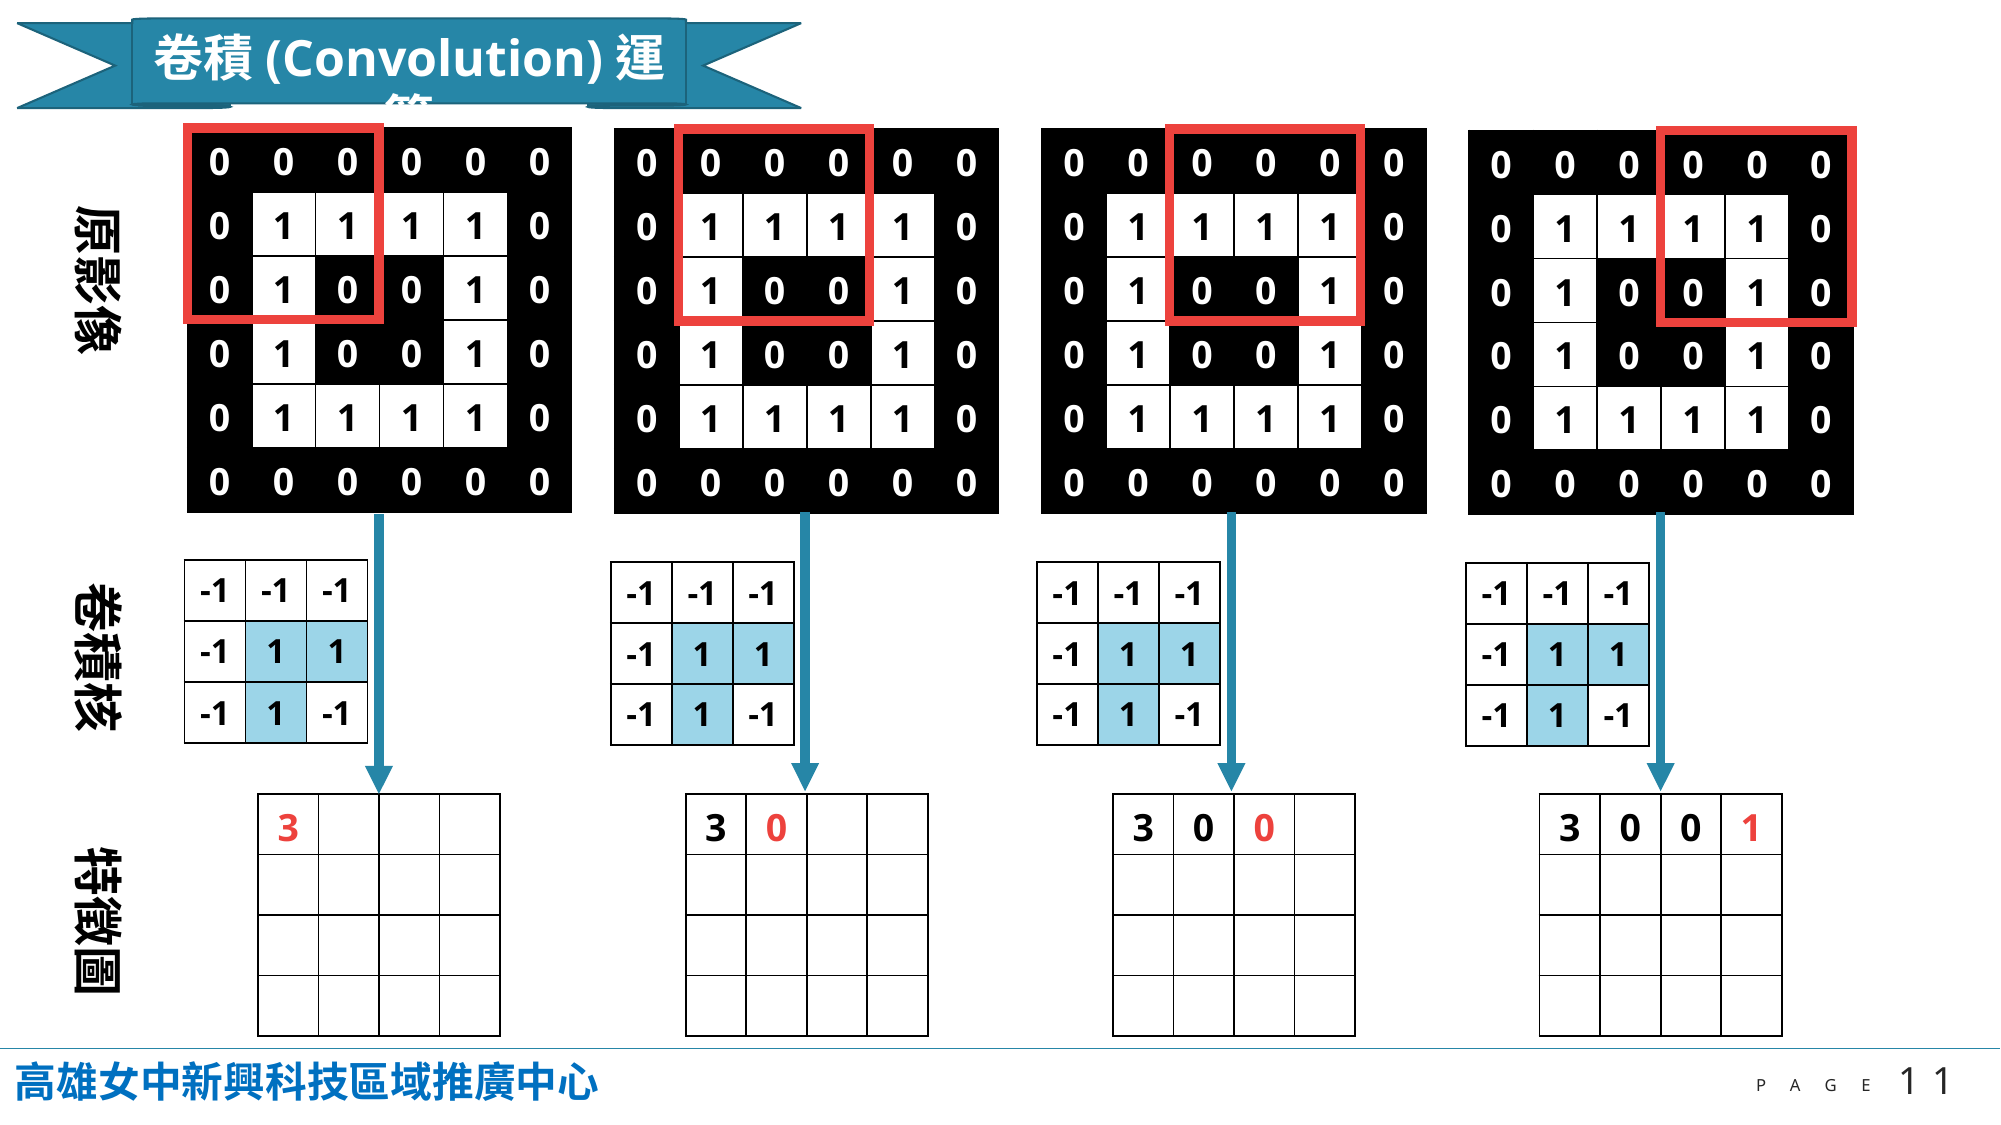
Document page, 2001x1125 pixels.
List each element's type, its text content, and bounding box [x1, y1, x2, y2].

table_cell 0 [1107, 450, 1169, 512]
table_cell 1 [1528, 686, 1587, 745]
table_header 0 [1598, 131, 1660, 194]
table_cell 0 [1363, 450, 1425, 512]
table_header 0 [1601, 795, 1660, 854]
table_cell [319, 916, 378, 975]
table_cell -1 [612, 624, 671, 683]
text_box [677, 128, 871, 322]
table_cell 1 [1598, 387, 1660, 449]
table_header 0 [1235, 795, 1294, 854]
table_header [1295, 795, 1354, 854]
table_cell 0 [808, 322, 870, 384]
table_header -1 [1099, 563, 1158, 622]
table_cell 0 [1470, 195, 1532, 258]
table_cell 0 [744, 450, 806, 512]
table_cell 1 [1726, 387, 1788, 449]
table_cell [440, 976, 499, 1035]
table_cell 1 [1107, 194, 1168, 256]
table_cell 0 [380, 449, 443, 511]
table_cell [1722, 916, 1781, 975]
table_cell [808, 976, 866, 1035]
table_cell [1295, 855, 1354, 914]
table_cell 0 [1470, 259, 1532, 322]
table_cell [1235, 976, 1294, 1035]
table_cell 1 [680, 322, 742, 384]
table_header [868, 795, 927, 854]
table_cell 1 [808, 386, 870, 448]
table_cell [1295, 916, 1354, 975]
table_cell 0 [253, 449, 315, 511]
table_cell [380, 855, 439, 914]
table_header 0 [1662, 795, 1720, 854]
table_header 0 [508, 129, 571, 191]
text_box 高雄女中新興科技區域推廣中心 [0, 1049, 636, 1113]
table_cell 0 [316, 321, 379, 383]
table_cell 0 [1043, 450, 1105, 512]
table_header -1 [1589, 564, 1648, 623]
table_header 0 [872, 130, 934, 192]
table_cell [1662, 976, 1720, 1035]
table_cell 0 [380, 257, 443, 319]
table_cell 0 [1235, 322, 1297, 384]
table_cell 0 [935, 194, 998, 256]
table_cell [1174, 855, 1233, 914]
table_cell [440, 916, 499, 975]
table_header 1 [1722, 795, 1781, 854]
table_cell [440, 855, 499, 914]
table_cell 0 [1363, 322, 1425, 384]
table_cell 1 [444, 193, 507, 255]
table_cell 1 [1534, 387, 1596, 449]
table_cell [747, 976, 806, 1035]
table_header 0 [1107, 130, 1168, 192]
table_header 3 [1114, 795, 1173, 854]
table_cell 1 [380, 385, 443, 447]
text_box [17, 18, 802, 109]
table_cell [1235, 855, 1294, 914]
table_cell 0 [508, 449, 571, 511]
table_cell 0 [189, 385, 251, 447]
table_cell 0 [1043, 386, 1105, 448]
table_cell 0 [1726, 451, 1788, 513]
table_cell 0 [1043, 194, 1105, 256]
table_cell [380, 976, 439, 1035]
table_header -1 [1528, 564, 1587, 623]
table_cell 1 [1171, 386, 1233, 448]
table_cell 1 [872, 386, 934, 448]
table_cell 0 [1790, 451, 1852, 513]
table_cell 1 [1107, 258, 1168, 320]
table_cell -1 [307, 683, 367, 742]
table_cell 0 [508, 385, 571, 447]
table_cell [868, 976, 927, 1035]
text_box [187, 127, 380, 321]
table_cell 1 [1589, 625, 1648, 684]
table_cell 0 [444, 449, 507, 511]
table_cell 0 [1790, 323, 1852, 386]
table_cell -1 [612, 685, 671, 744]
table_cell 0 [616, 258, 677, 320]
table_cell [1722, 855, 1781, 914]
table_cell 0 [872, 450, 934, 512]
table_cell [1722, 976, 1781, 1035]
table_header -1 [1467, 564, 1526, 623]
table_header -1 [307, 561, 367, 620]
table_cell [1540, 855, 1599, 914]
table_header -1 [1038, 563, 1097, 622]
table_cell 0 [1790, 387, 1852, 449]
table_cell 0 [1534, 451, 1596, 513]
table_cell [808, 916, 866, 975]
table_cell 1 [1726, 323, 1788, 386]
table_cell 0 [1363, 258, 1425, 320]
table_cell 0 [935, 386, 998, 448]
table_cell [747, 855, 806, 914]
table_cell 0 [935, 450, 998, 512]
table_header 0 [1534, 131, 1596, 194]
table_cell 1 [444, 321, 507, 383]
table_cell 1 [673, 624, 732, 683]
table_header 0 [380, 129, 443, 191]
table_header -1 [673, 563, 732, 622]
table_cell 0 [1043, 258, 1105, 320]
table_cell 1 [1299, 386, 1361, 448]
table_cell 1 [734, 624, 793, 683]
table_cell 1 [444, 257, 507, 319]
table_cell [808, 855, 866, 914]
table_cell 0 [935, 258, 998, 320]
table_header -1 [1160, 563, 1219, 622]
table_cell 1 [1235, 386, 1297, 448]
table_cell [747, 916, 806, 975]
table_cell [1662, 916, 1720, 975]
table_cell [868, 916, 927, 975]
text_box [1660, 129, 1853, 323]
table_cell 0 [808, 450, 870, 512]
table_cell 1 [1534, 323, 1596, 386]
table_cell 0 [744, 322, 806, 384]
table_header 0 [1043, 130, 1105, 192]
table_header 0 [1174, 795, 1233, 854]
table_header 0 [444, 129, 507, 191]
table_cell 0 [316, 449, 379, 511]
table_cell -1 [1038, 624, 1097, 683]
table_cell 0 [616, 322, 678, 384]
table_cell 1 [246, 683, 306, 742]
table_header 0 [616, 130, 677, 192]
table_cell 0 [1662, 451, 1724, 513]
table_cell 1 [1299, 322, 1361, 384]
table_header 0 [1470, 131, 1532, 194]
table_header -1 [185, 561, 245, 620]
table_cell -1 [1467, 686, 1526, 745]
table_cell 1 [1160, 624, 1219, 683]
table_cell 0 [1470, 323, 1532, 386]
table_cell -1 [185, 683, 245, 742]
table_cell 0 [1470, 387, 1532, 449]
table_cell 0 [1235, 450, 1297, 512]
table_cell 0 [680, 450, 742, 512]
table_cell [259, 976, 318, 1035]
table_cell 0 [935, 322, 998, 384]
table_cell -1 [185, 622, 245, 681]
table_cell [1662, 855, 1720, 914]
table_header 0 [935, 130, 998, 192]
table_header -1 [612, 563, 671, 622]
table_cell 0 [616, 386, 678, 448]
table_cell 0 [189, 449, 251, 511]
table_cell -1 [734, 685, 793, 744]
text_box 卷積核 [45, 568, 137, 735]
table_header -1 [734, 563, 793, 622]
table_cell 1 [307, 622, 367, 681]
table_cell 1 [246, 622, 306, 681]
table_cell 0 [1363, 386, 1425, 448]
table_cell 0 [616, 194, 677, 256]
table_cell [319, 976, 378, 1035]
table_cell [1295, 976, 1354, 1035]
table_cell 0 [508, 257, 571, 319]
table_cell 1 [1534, 195, 1596, 258]
table_cell 0 [508, 321, 571, 383]
table_cell 0 [380, 321, 443, 383]
table_cell -1 [1467, 625, 1526, 684]
table_cell 0 [1470, 451, 1532, 513]
table_cell 1 [673, 685, 732, 744]
table_header [808, 795, 866, 854]
text_box 原影像 [45, 190, 137, 358]
table_header -1 [246, 561, 306, 620]
table_cell [259, 855, 318, 914]
table_cell 1 [1107, 322, 1169, 384]
table_cell 1 [1528, 625, 1587, 684]
table_cell [687, 855, 745, 914]
table_cell 1 [1662, 387, 1724, 449]
table_cell 1 [1534, 259, 1596, 322]
table_header [319, 795, 378, 854]
table_header 3 [687, 795, 745, 854]
table_cell 0 [1043, 322, 1105, 384]
table_cell -1 [1038, 685, 1097, 744]
table_cell 0 [1598, 451, 1660, 513]
table_cell [1114, 916, 1173, 975]
table_cell [1601, 916, 1660, 975]
table_cell 0 [189, 321, 251, 383]
table_cell -1 [1589, 686, 1648, 745]
table_cell 1 [253, 321, 315, 383]
table_header 3 [1540, 795, 1599, 854]
table_cell 0 [1662, 323, 1724, 386]
table_cell 1 [1107, 386, 1169, 448]
table_cell [1601, 855, 1660, 914]
table_cell [1540, 916, 1599, 975]
table_cell 0 [1598, 323, 1660, 386]
table_header 3 [259, 795, 318, 854]
table_cell [1114, 976, 1173, 1035]
table_cell 0 [616, 450, 678, 512]
table_cell -1 [1160, 685, 1219, 744]
table_cell 0 [1363, 194, 1425, 256]
table_cell 1 [316, 385, 379, 447]
table_header [380, 795, 439, 854]
table_cell [1601, 976, 1660, 1035]
table_cell 1 [380, 193, 443, 255]
table_cell [1174, 976, 1233, 1035]
table_cell [1114, 855, 1173, 914]
table_cell 1 [253, 385, 315, 447]
table_header [440, 795, 499, 854]
table_cell 0 [1171, 450, 1233, 512]
table_cell 1 [872, 322, 934, 384]
table_cell [1235, 916, 1294, 975]
table_cell 1 [744, 386, 806, 448]
table_cell 1 [1099, 624, 1158, 683]
table_cell [687, 916, 745, 975]
table_cell [380, 916, 439, 975]
table_cell [868, 855, 927, 914]
table_cell 0 [508, 193, 571, 255]
table_cell 1 [1099, 685, 1158, 744]
table_cell [319, 855, 378, 914]
table_cell 1 [872, 258, 934, 320]
table_cell 1 [680, 386, 742, 448]
table_header 0 [1363, 130, 1425, 192]
table_cell 0 [1598, 259, 1660, 322]
table_cell 1 [872, 194, 934, 256]
table_cell [1174, 916, 1233, 975]
text_box [1168, 128, 1361, 322]
table_cell [687, 976, 745, 1035]
table_cell [259, 916, 318, 975]
table_cell 0 [1171, 322, 1233, 384]
text_box 特徵圖 [45, 831, 137, 999]
table_cell 1 [1598, 195, 1660, 258]
table_cell 0 [1299, 450, 1361, 512]
table_cell 1 [444, 385, 507, 447]
table_cell [1540, 976, 1599, 1035]
table_header 0 [747, 795, 806, 854]
